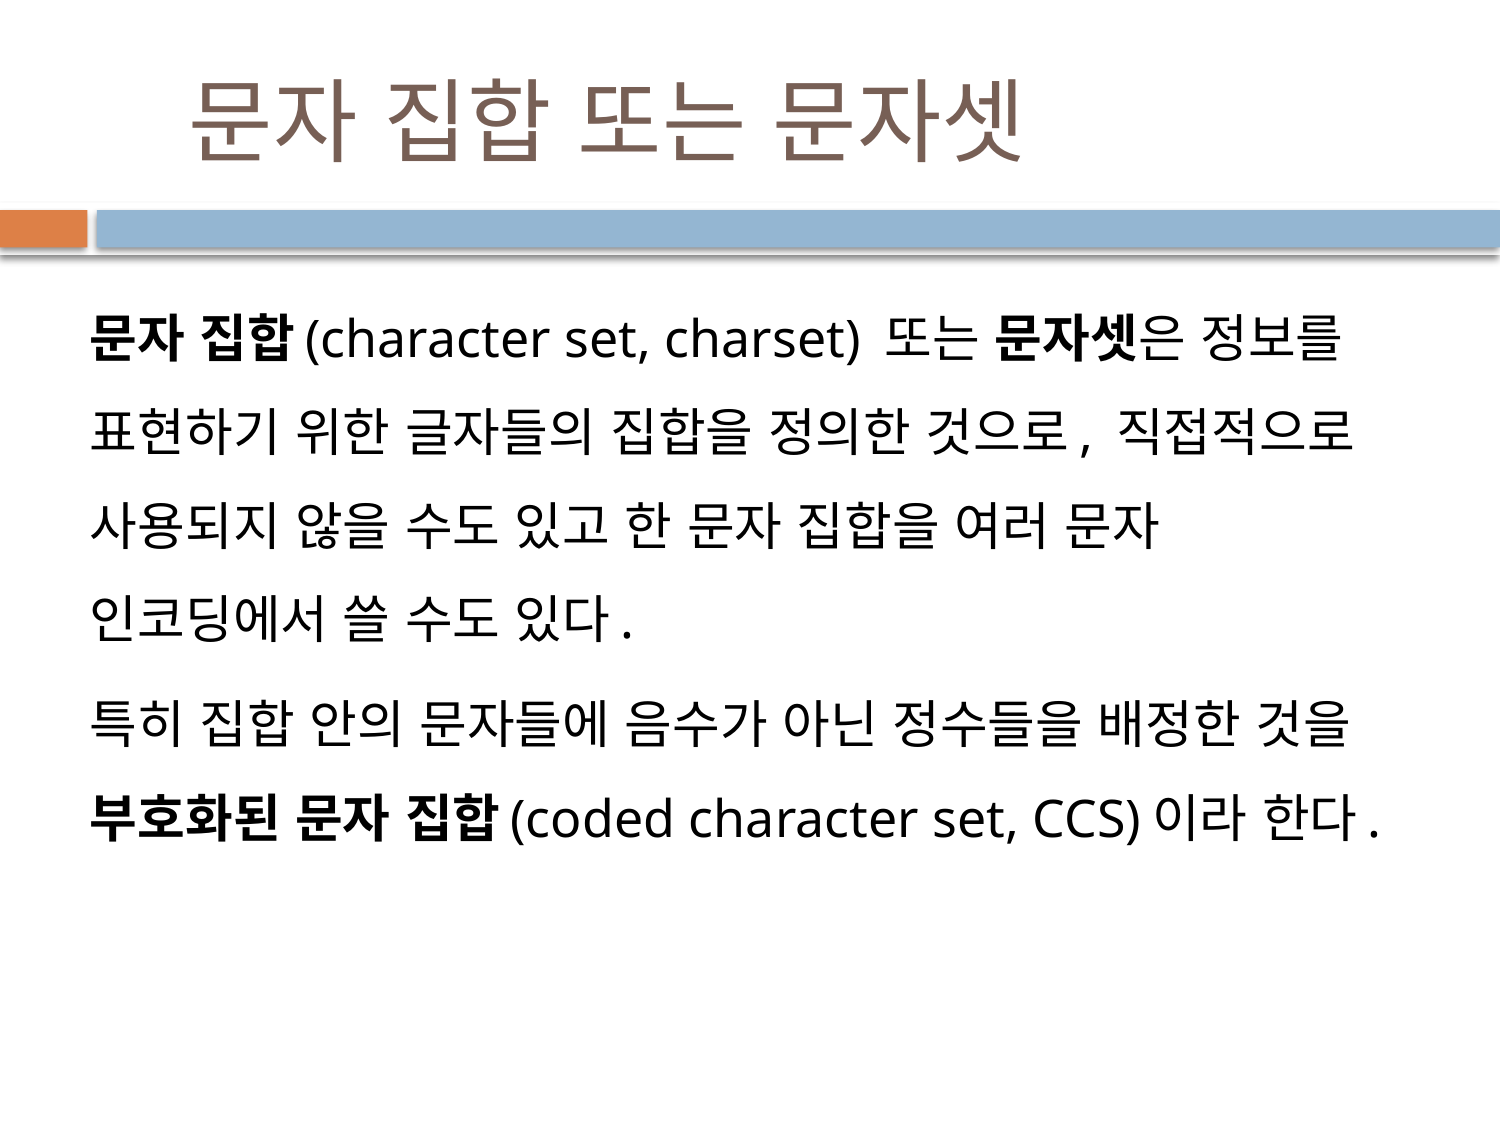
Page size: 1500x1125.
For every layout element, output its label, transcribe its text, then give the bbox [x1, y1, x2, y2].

text_box 문자 집합(character set, charset) 또는 문자셋은 정보를 표현하기 위한 글자들의 집합을 정의한 것으로, 직접적으로 사용되지 않을 수도 있고 한 문자 집합을 여러 문자 인코딩에서 쓸 수도 있다. 특히 집합 안의 문자들에 음수가 아닌 정수들을 배정한 것을 부호화된 문자 집합(coded character set, CCS)이라 한다. [74, 267, 1425, 870]
title 문자 집합 또는 문자셋 [100, 37, 1438, 200]
